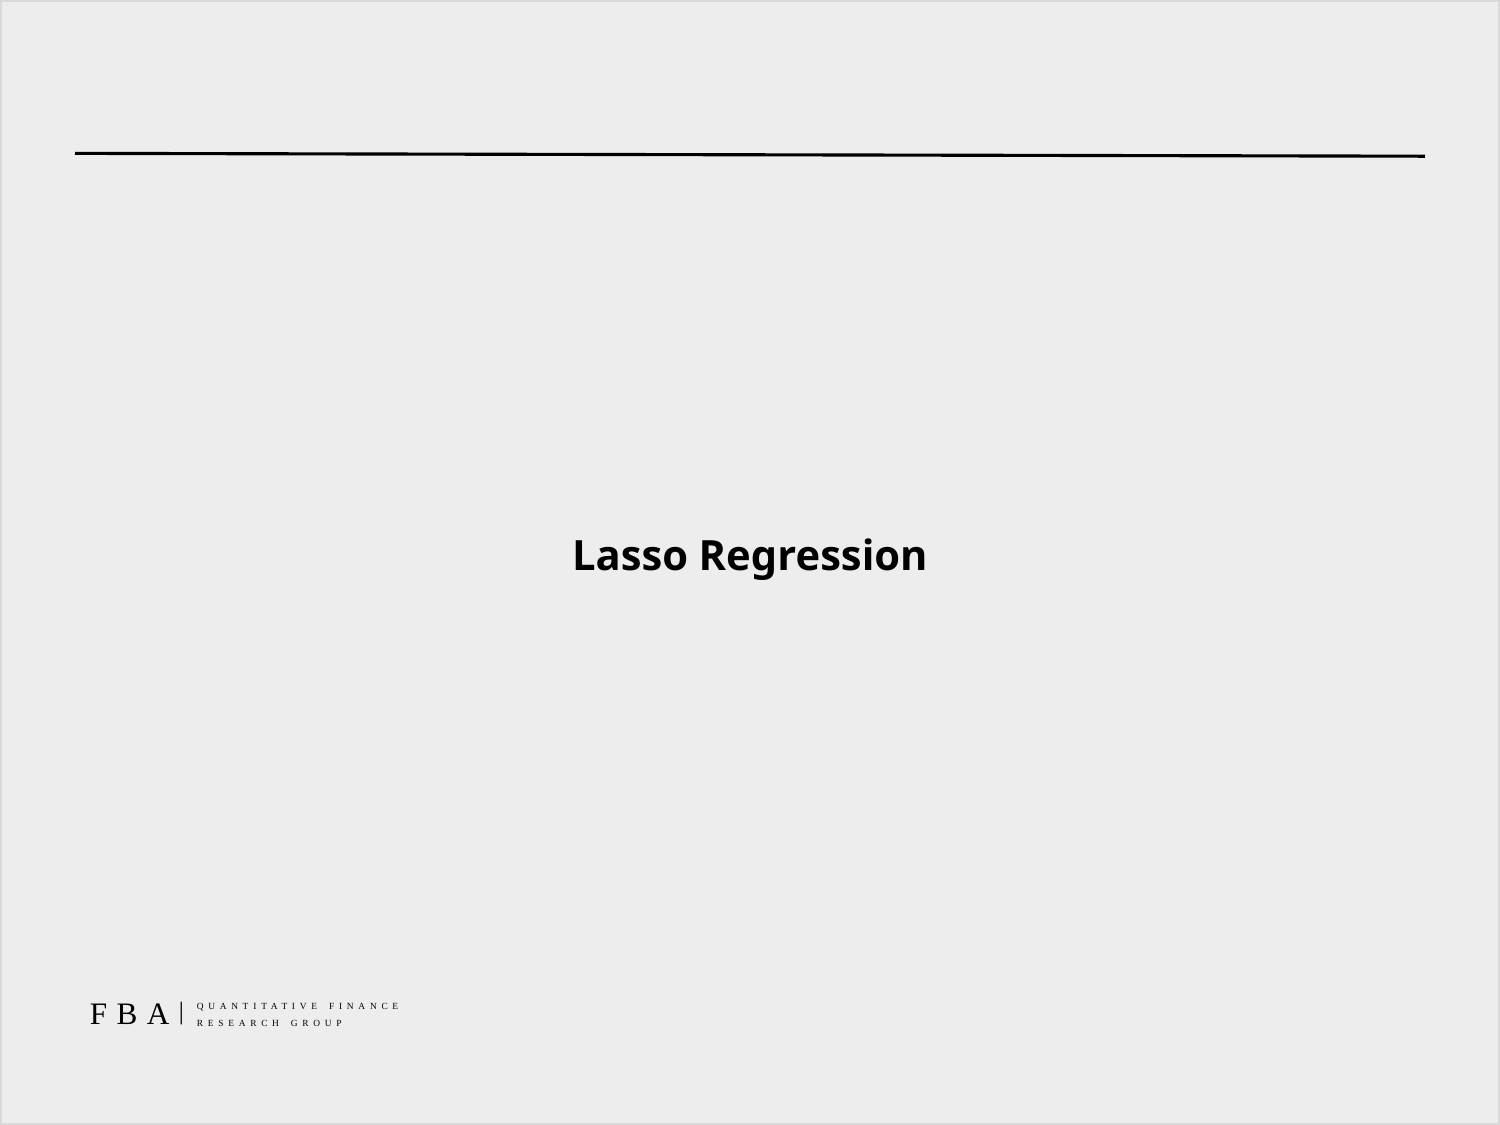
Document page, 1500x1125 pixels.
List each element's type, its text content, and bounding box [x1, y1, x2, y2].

title Lasso Regression [86, 527, 1414, 598]
